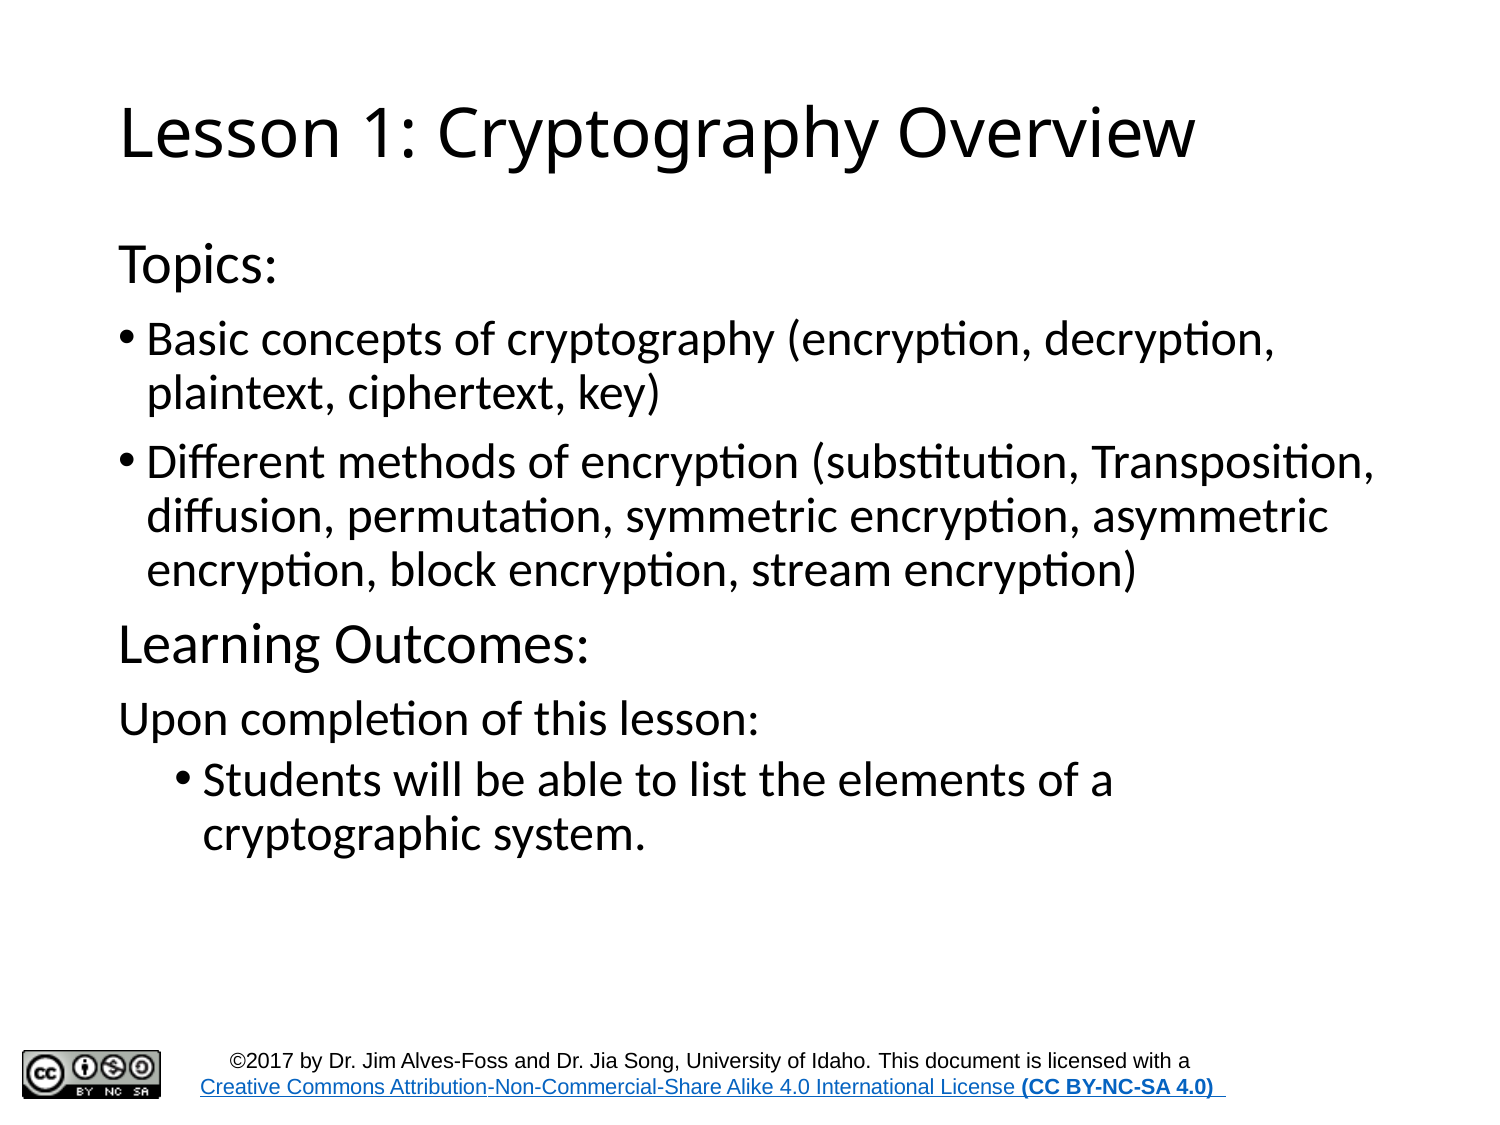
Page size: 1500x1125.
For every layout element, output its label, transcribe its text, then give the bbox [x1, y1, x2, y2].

title Lesson 1: Cryptography Overview [102, 59, 1398, 211]
list Topics: Basic concepts of cryptography (encryption, decryption, plaintext, ciphertext, key) Different methods of encryption (substitution, Transposition, diffusion, permutation, symmetric encryption, asymmetric encryption, block encryption, stream encryption) Learning Outcomes: Upon completion of this lesson: Students will be able to list the elements of a cryptographic system. [102, 225, 1398, 1014]
picture [22, 1050, 161, 1099]
